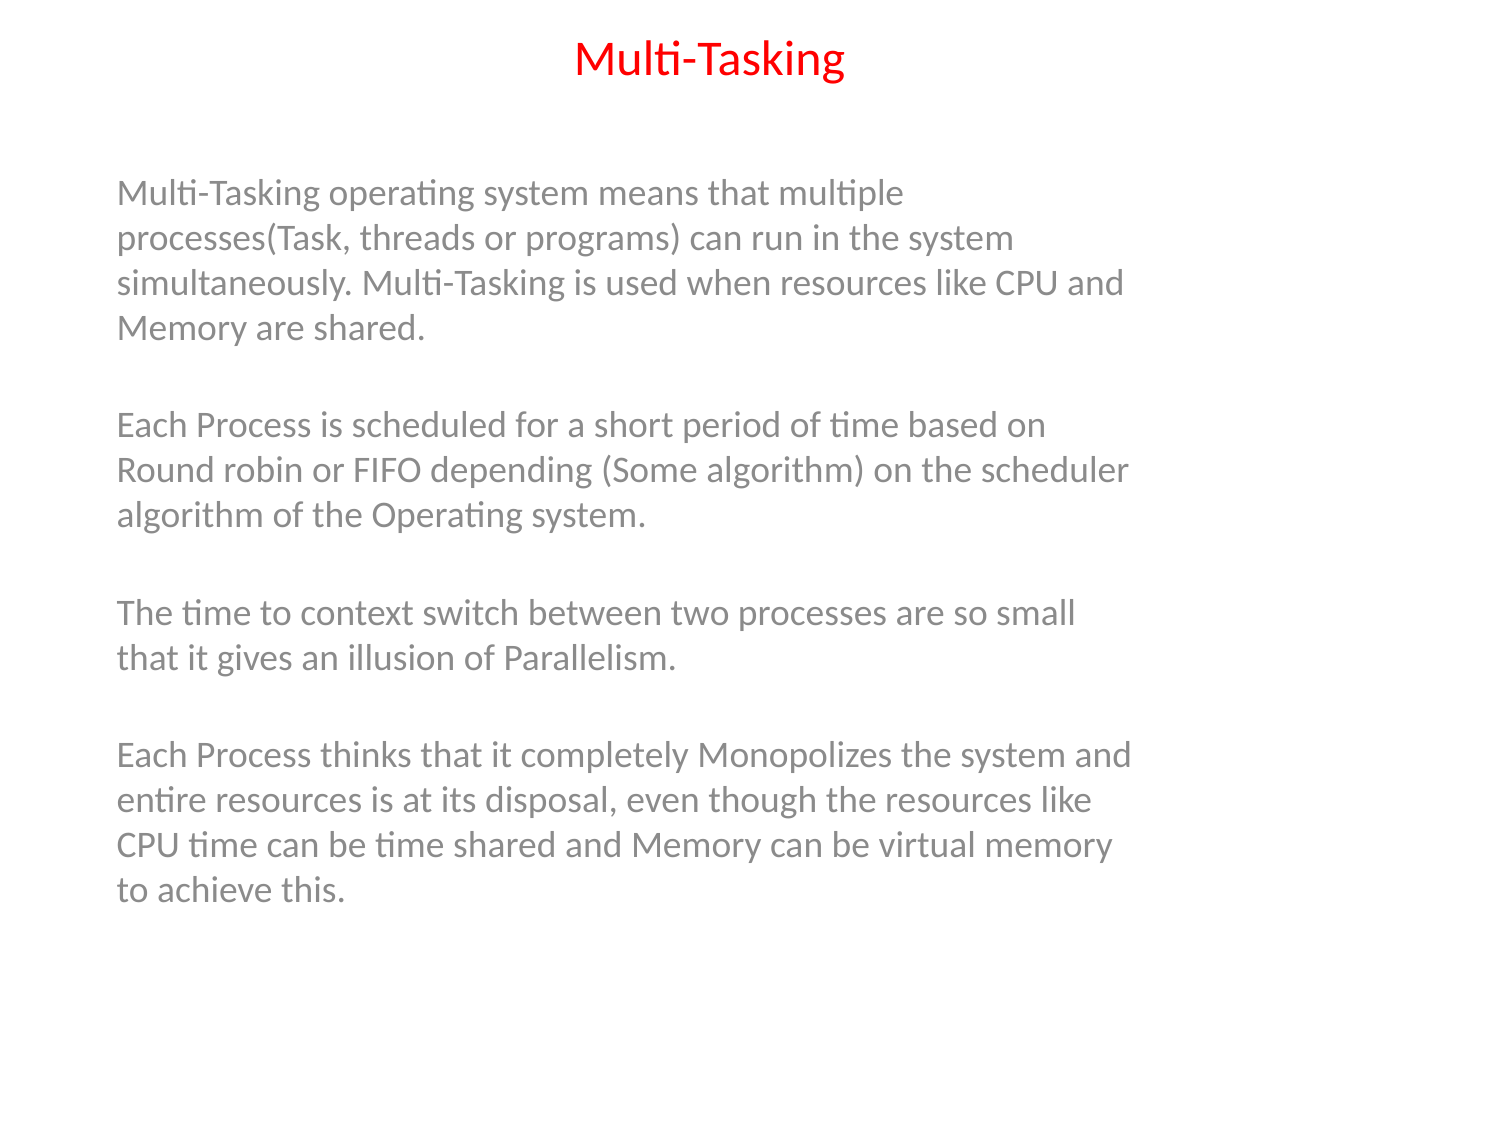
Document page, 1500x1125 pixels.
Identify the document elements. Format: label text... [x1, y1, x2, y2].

title Multi-Tasking [72, 26, 1347, 144]
subtitle Multi-Tasking operating system means that multiple processes(Task, threads or programs) can run in the system simultaneously. Multi-Tasking is used when resources like CPU and Memory are shared. Each Process is scheduled for a short period of time based on Round robin or FIFO depending (Some algorithm) on the scheduler algorithm of the Operating system. The time to context switch between two processes are so small that it gives an illusion of Parallelism. Each Process thinks that it completely Monopolizes the system and entire resources is at its disposal, even though the resources like CPU time can be time shared and Memory can be virtual memory to achieve this. [101, 160, 1152, 983]
